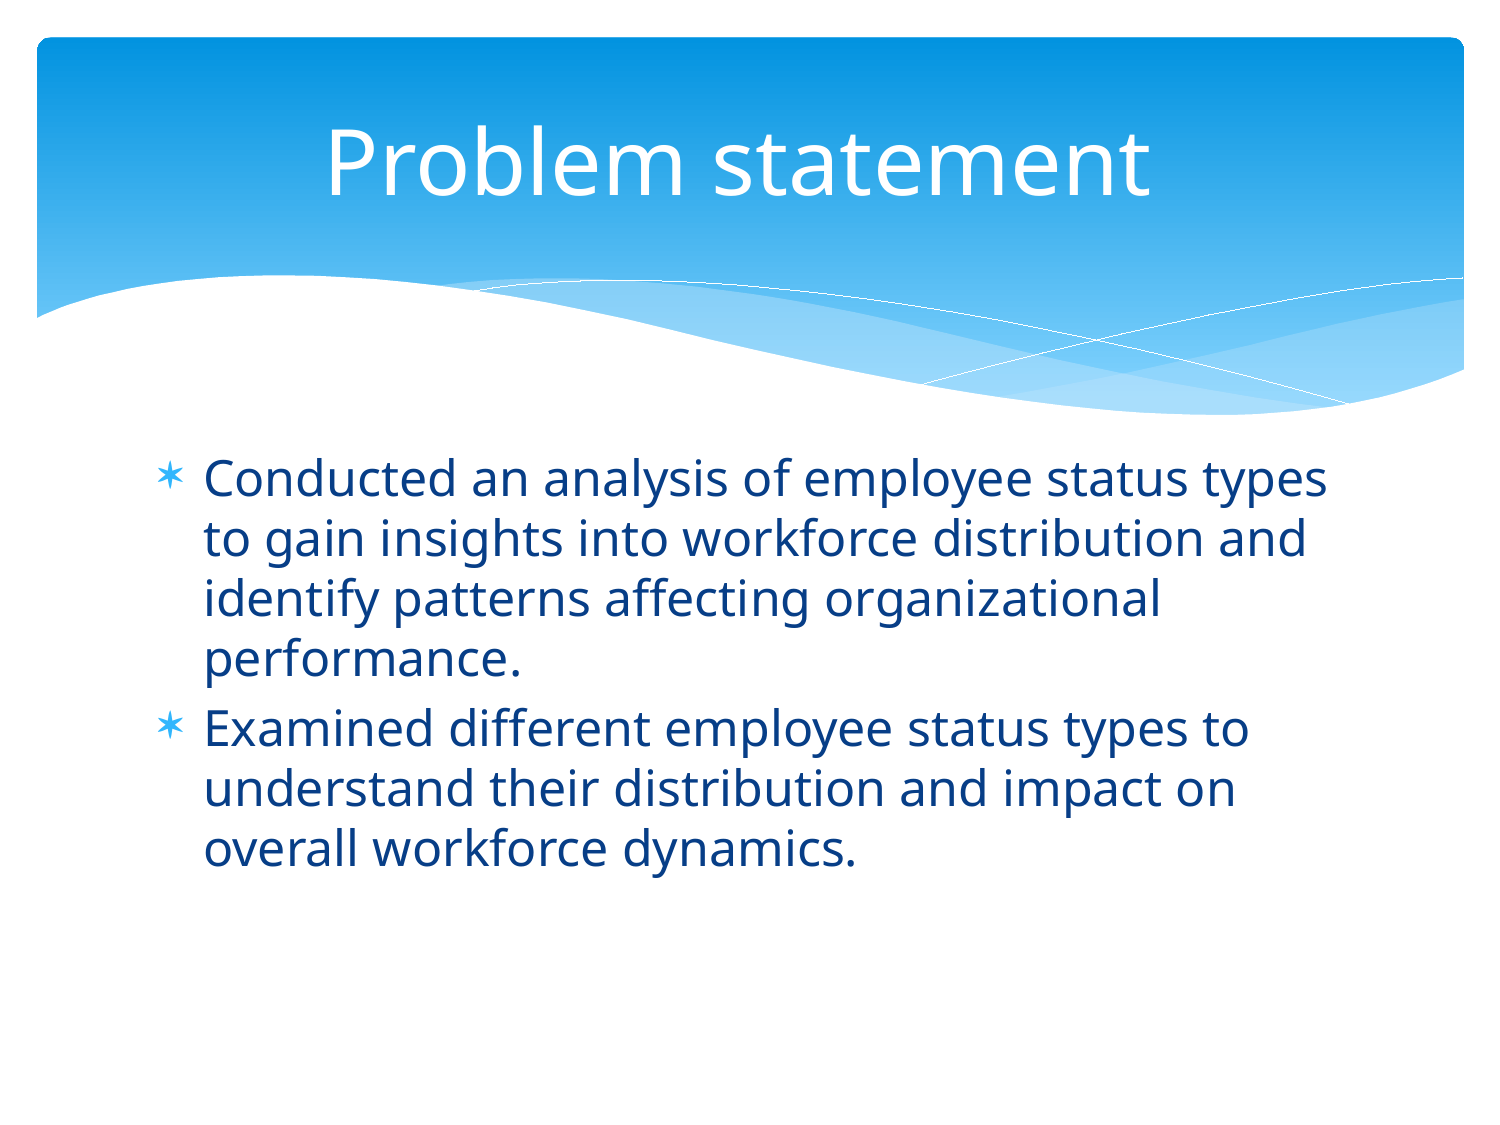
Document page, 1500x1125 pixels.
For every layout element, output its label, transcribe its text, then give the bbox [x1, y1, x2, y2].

list Conducted an analysis of employee status types to gain insights into workforce distribution and identify patterns affecting organizational performance. Examined different employee status types to understand their distribution and impact on overall workforce dynamics. [143, 438, 1359, 1005]
title Problem statement [75, 55, 1425, 261]
